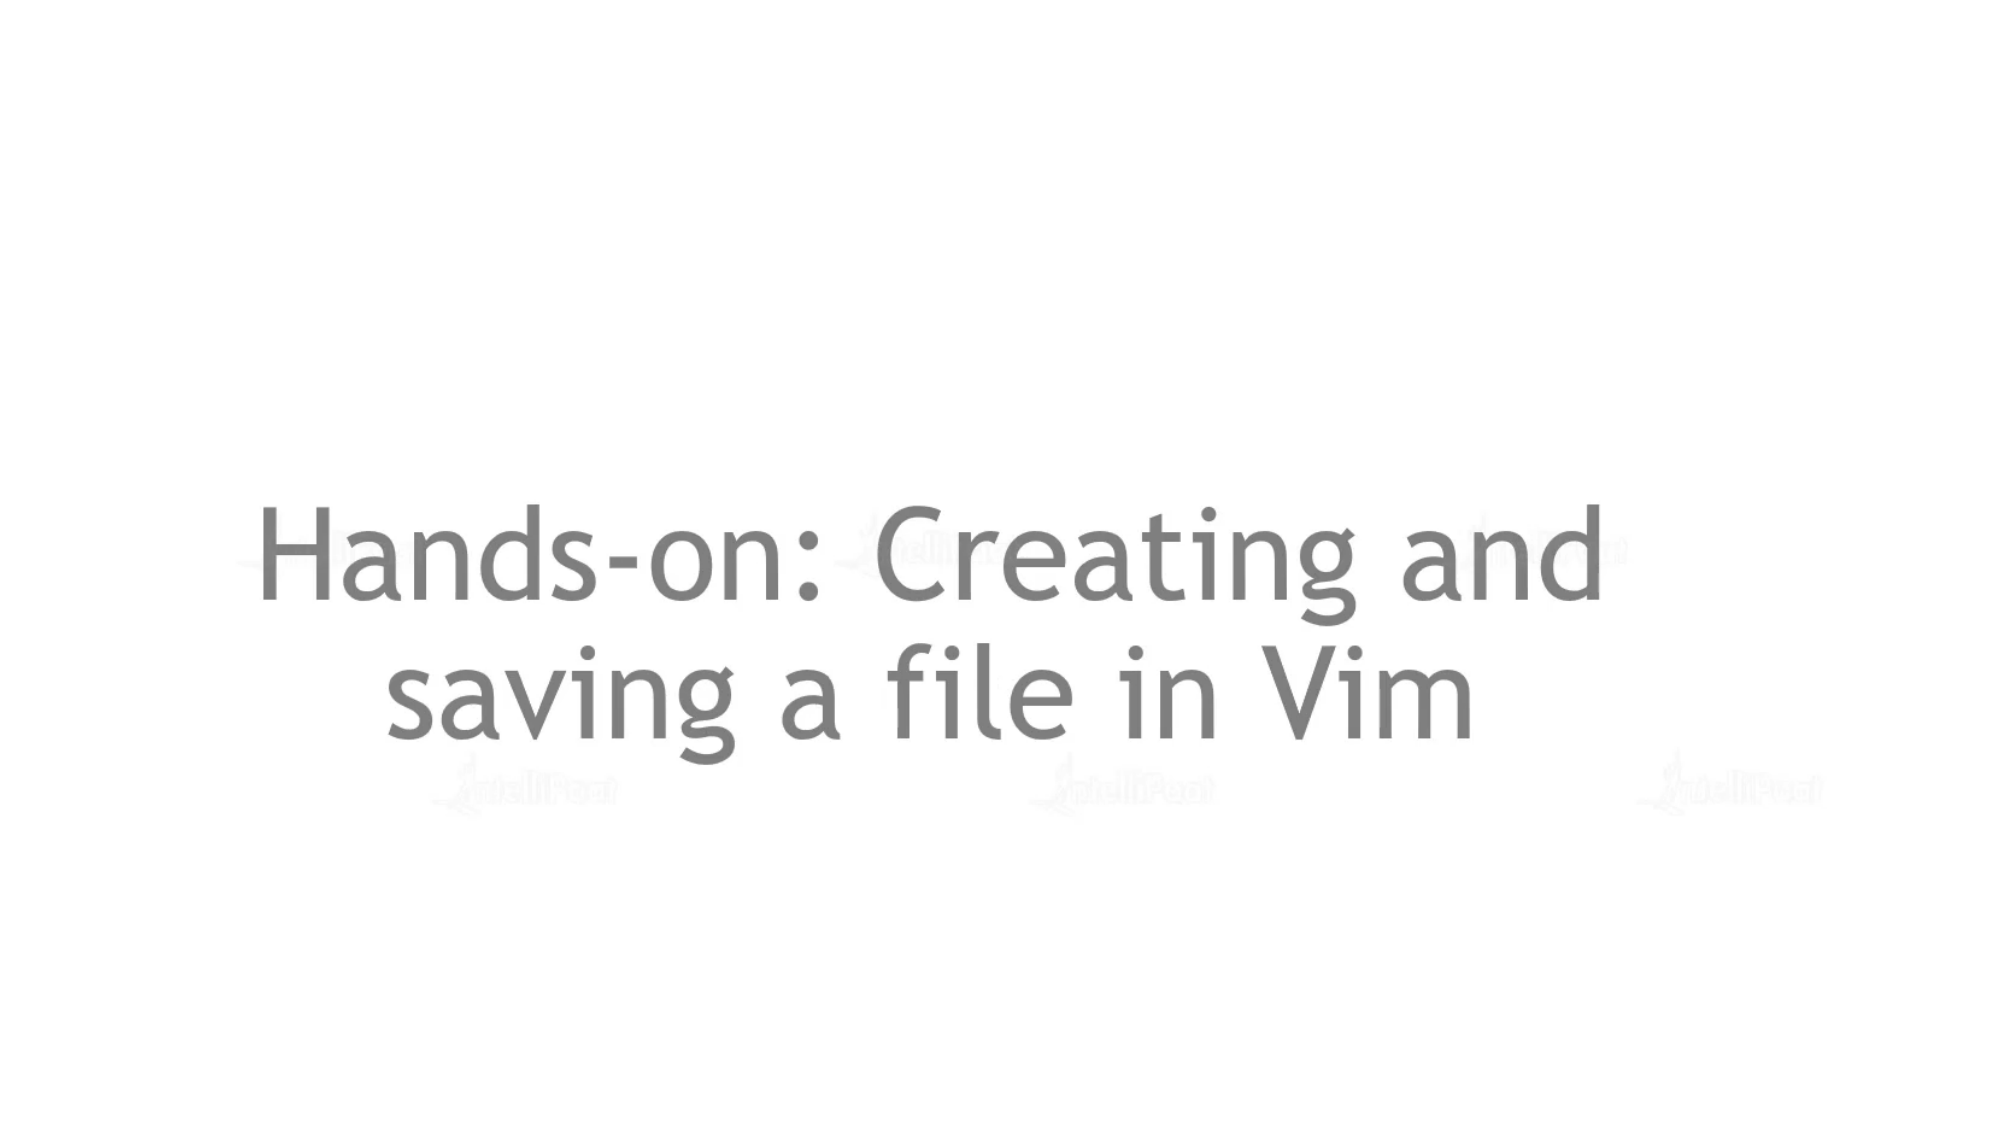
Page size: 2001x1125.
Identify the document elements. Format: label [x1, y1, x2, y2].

list [137, 431, 1863, 882]
